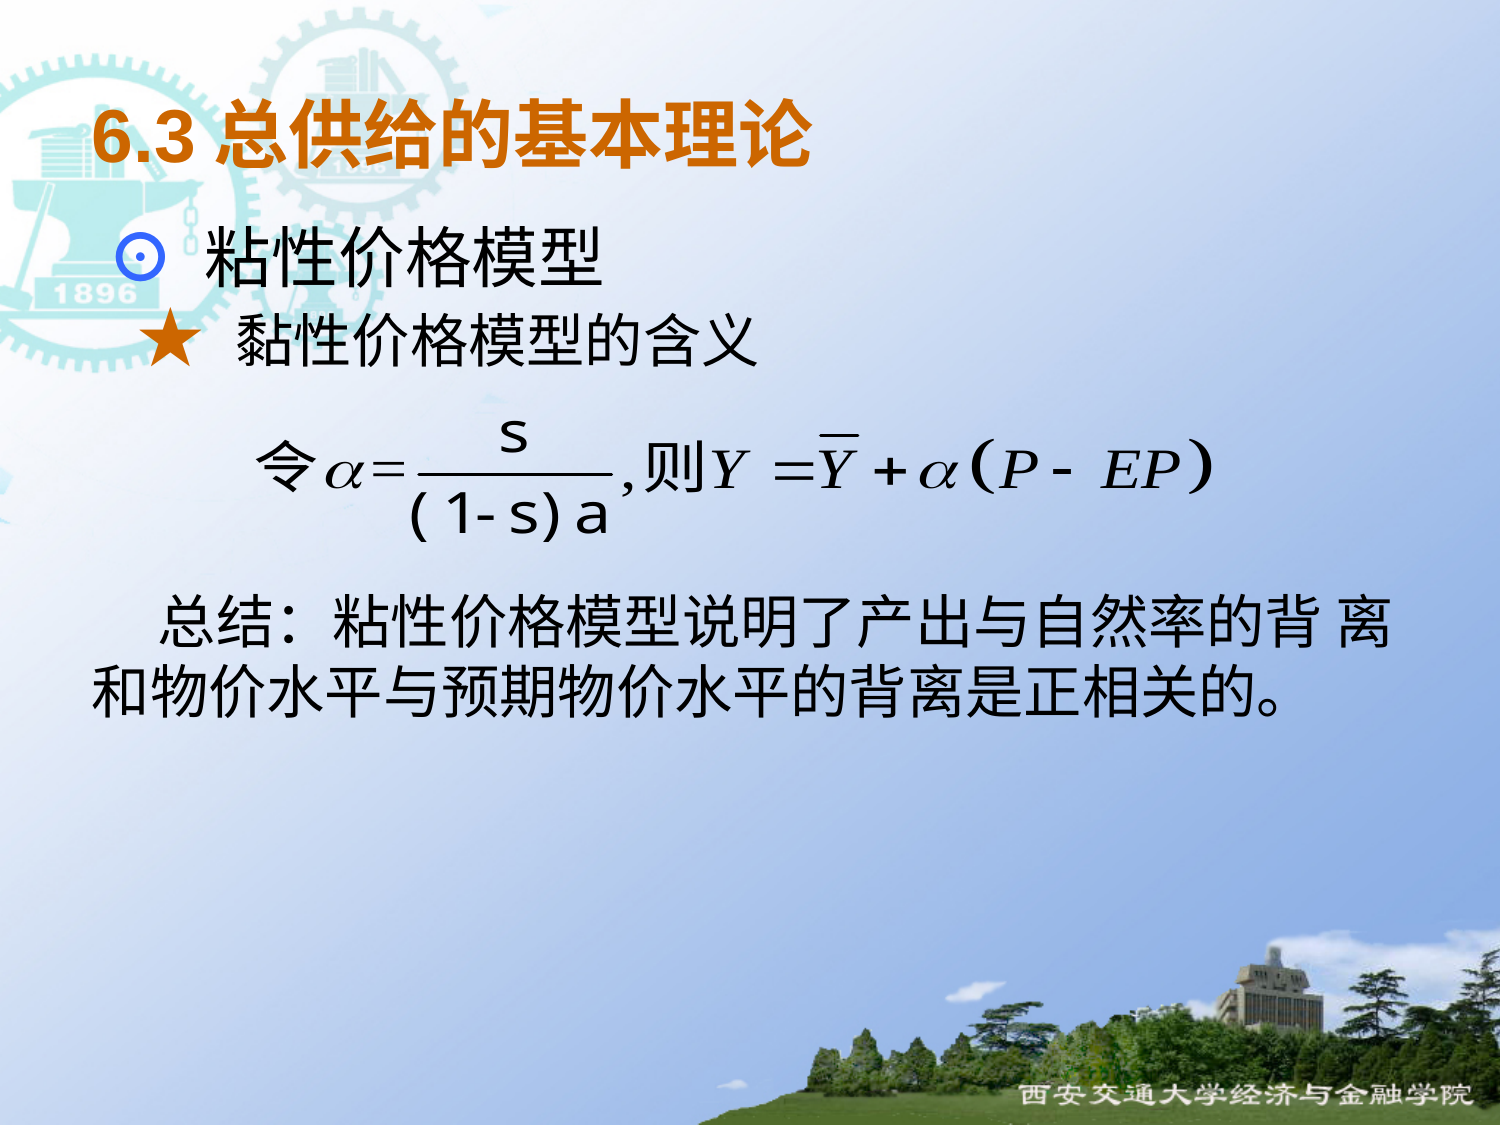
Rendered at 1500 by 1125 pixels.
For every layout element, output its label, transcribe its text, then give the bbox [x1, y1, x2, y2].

picture [0, 0, 1500, 1125]
text_box 6.3总供给的基本理论 [76, 80, 1427, 220]
text_box ⊙ 粘性价格模型 ★ 黏性价格模型的含义 总结：粘性价格模型说明了产出与自然率的背 离和物价水平与预期物价水平的背离是正相关的。 [76, 208, 1436, 903]
